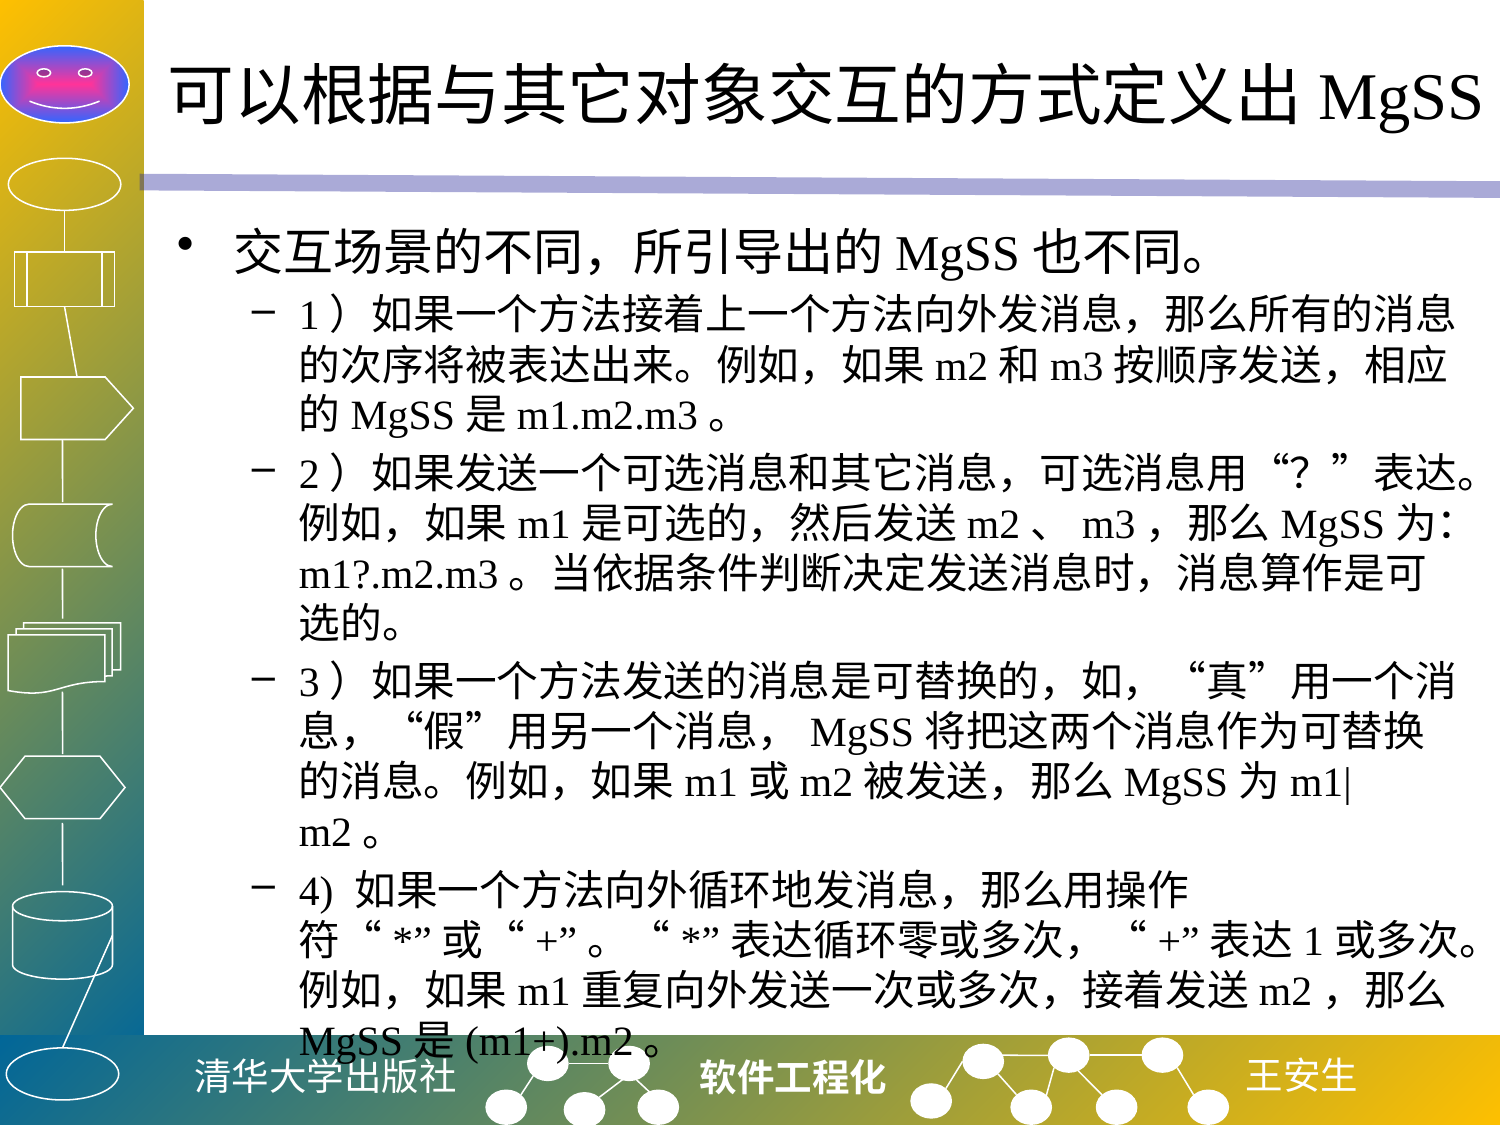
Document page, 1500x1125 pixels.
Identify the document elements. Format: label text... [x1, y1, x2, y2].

list 交互场景的不同，所引导出的MgSS也不同。 1）如果一个方法接着上一个方法向外发消息，那么所有的消息的次序将被表达出来。例如，如果m2和m3按顺序发送，相应的MgSS是m1.m2.m3。 2）如果发送一个可选消息和其它消息，可选消息用“？”表达。例如，如果m1是可选的，然后发送m2、m3，那么MgSS为：m1?.m2.m3。当依据条件判断决定发送消息时，消息算作是可选的。 3）如果一个方法发送的消息是可替换的，如，“真”用一个消息，“假”用另一个消息，MgSS将把这两个消息作为可替换的消息。例如，如果m1或m2被发送，那么MgSS为m1| m2。 4) 如果一个方法向外循环地发消息，那么用操作符“*”或“+”。“*”表达循环零或多次，“+”表达1或多次。例如，如果m1重复向外发送一次或多次，接着发送m2，那么MgSS是(m1+).m2。 [161, 212, 1476, 1017]
title 可以根据与其它对象交互的方式定义出MgSS [151, 31, 1500, 154]
